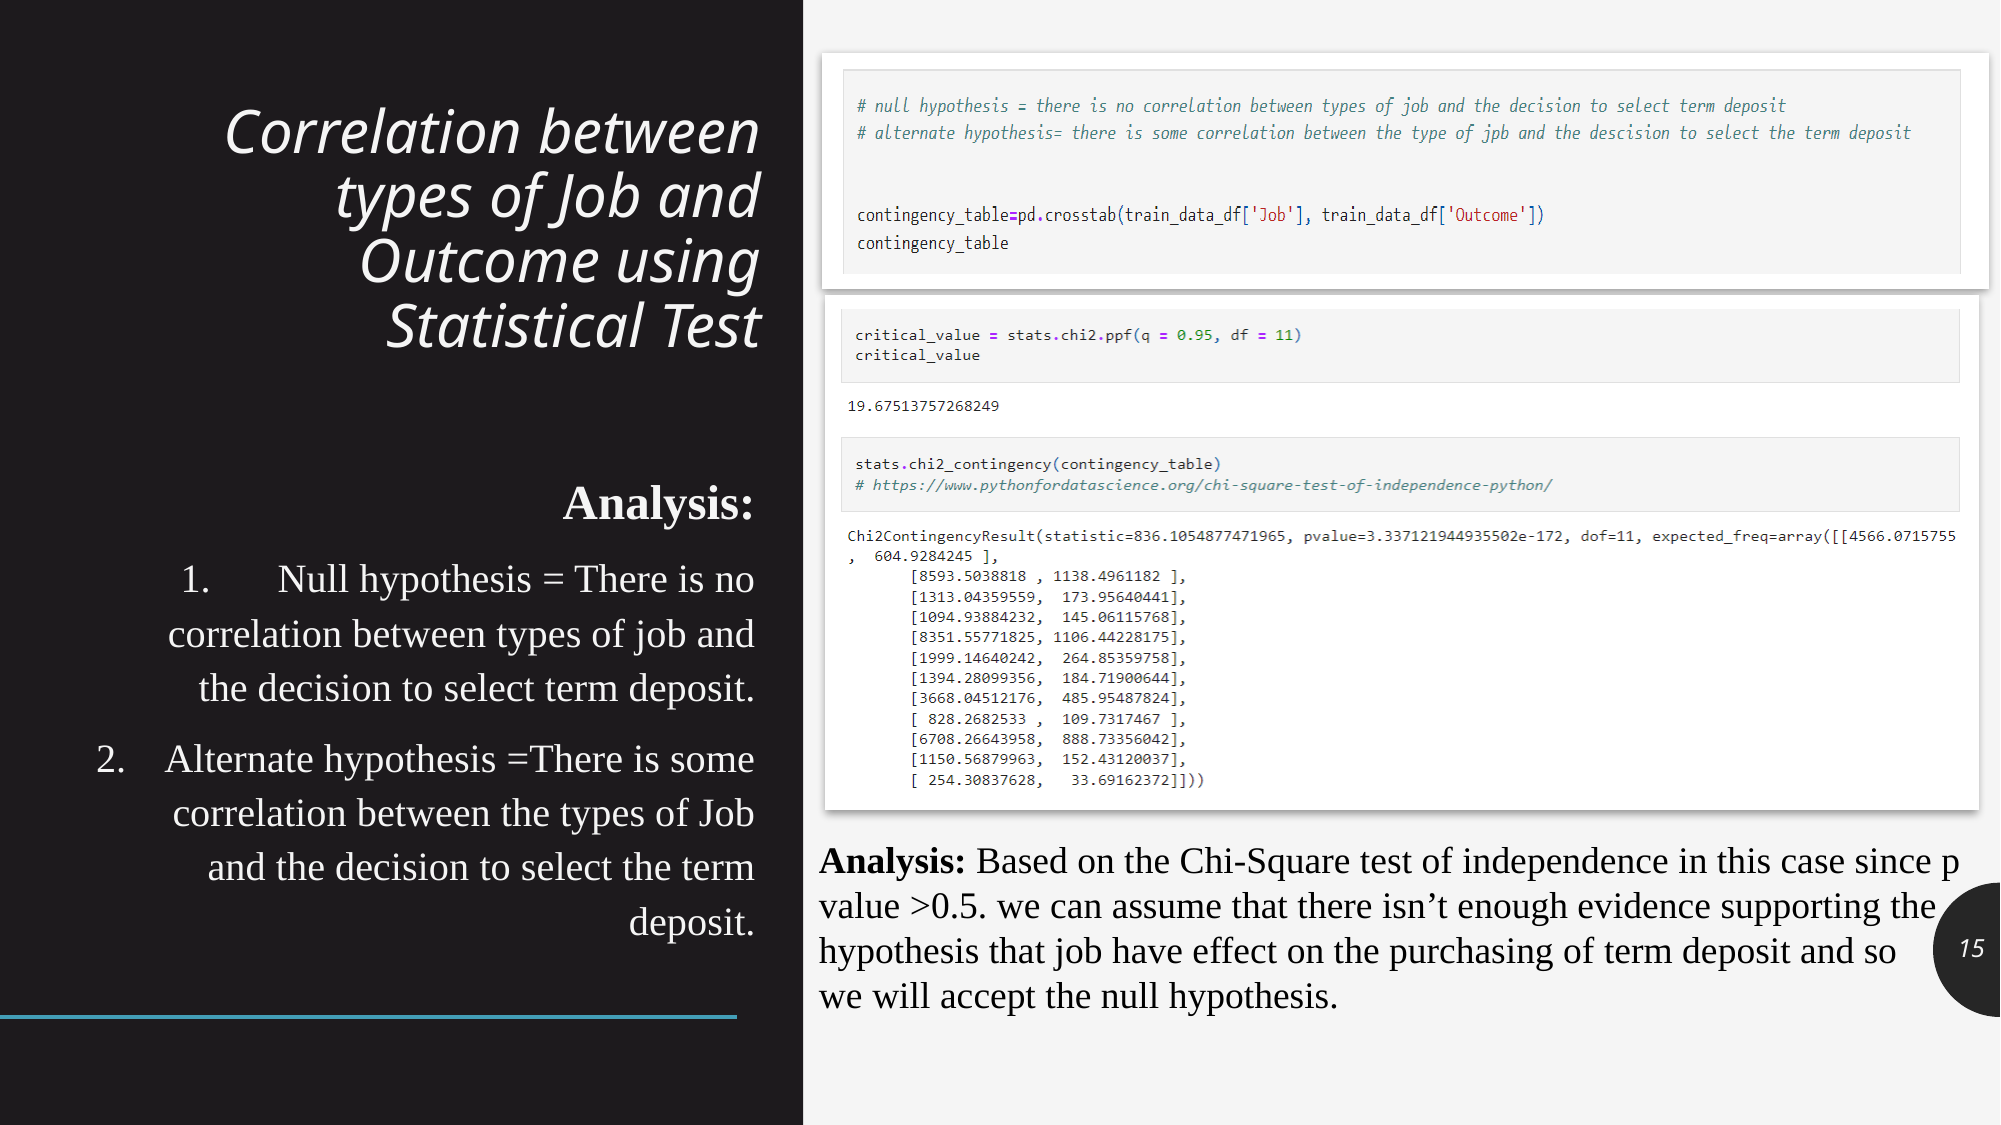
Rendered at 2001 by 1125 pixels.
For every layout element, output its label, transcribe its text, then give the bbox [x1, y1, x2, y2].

title Correlation between types of Job and Outcome using Statistical Test [75, 91, 777, 457]
text_box Analysis: Based on the Chi-Square test of independence in this case since p value >0.5. we can assume that there isn’t enough evidence supporting the hypothesis that job have effect on the purchasing of term deposit and so we will accept the null hypothesis. [804, 828, 2000, 1024]
picture [839, 309, 1965, 796]
list Analysis: Null hypothesis = There is no correlation between types of job and the decision to select term deposit. Alternate hypothesis =There is some correlation between the types of Job and the decision to select the term deposit. [80, 456, 771, 962]
picture [836, 67, 1975, 274]
